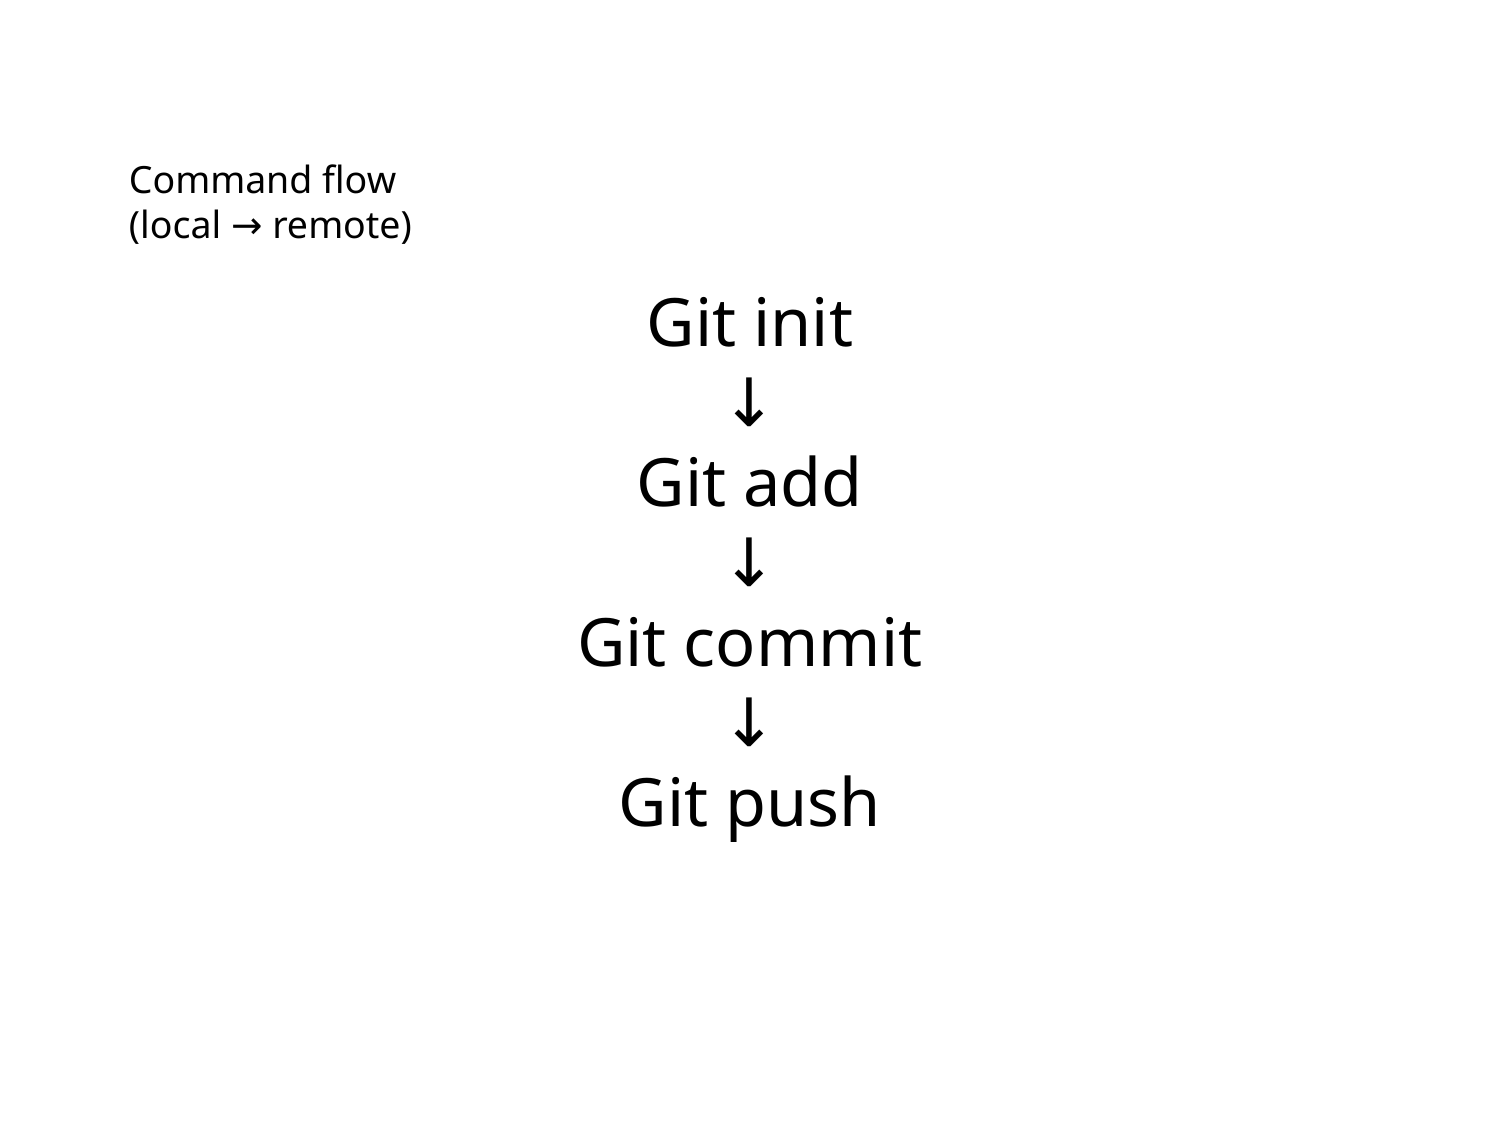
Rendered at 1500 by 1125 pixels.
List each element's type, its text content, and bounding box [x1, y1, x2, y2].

text_box Git init ↓ Git add ↓ Git commit ↓ Git push [123, 272, 1376, 847]
text_box Command flow (local → remote) [114, 148, 428, 254]
